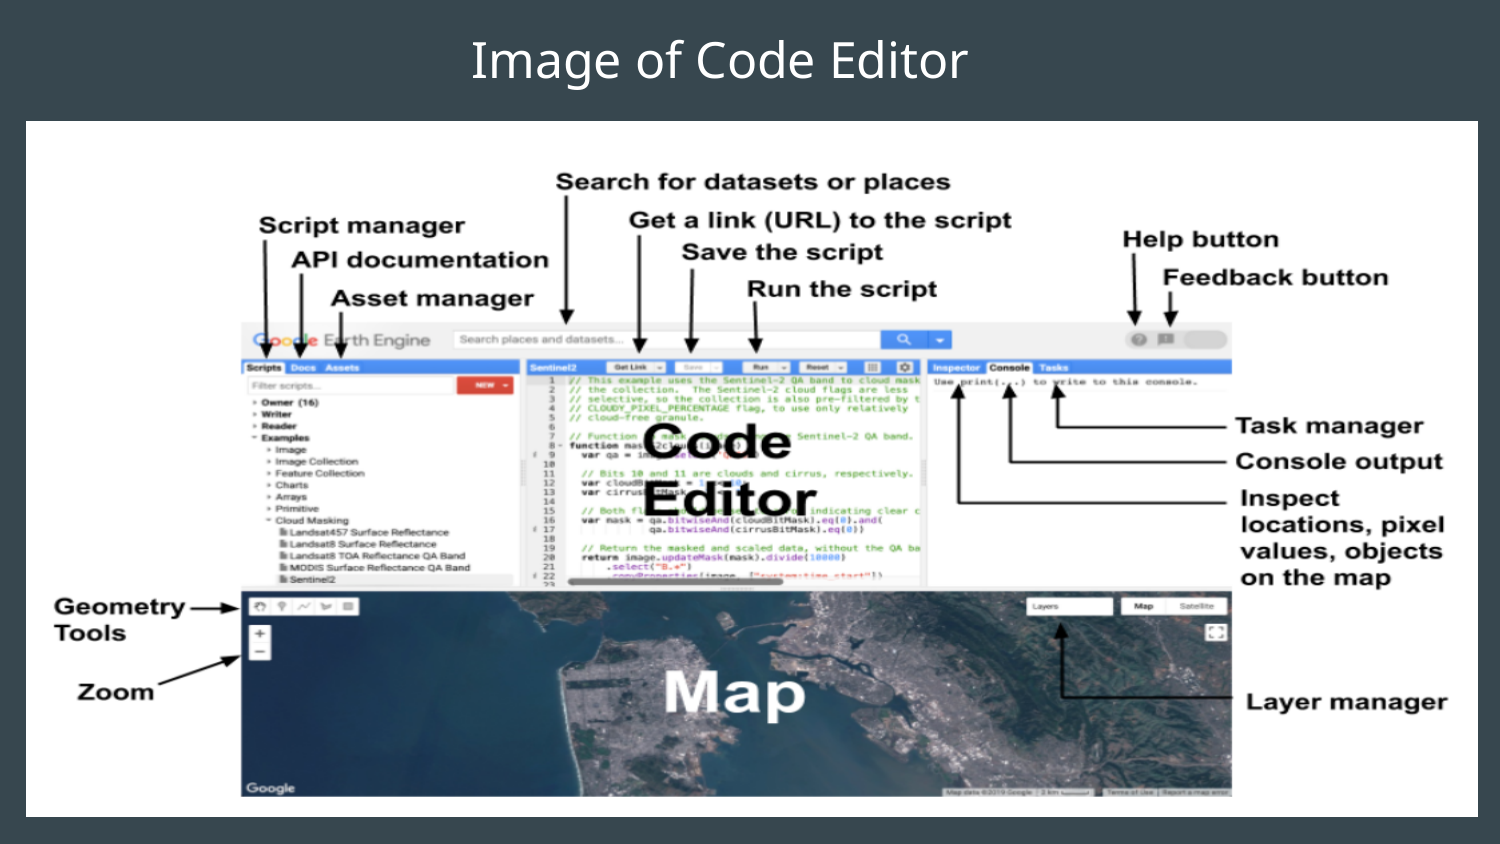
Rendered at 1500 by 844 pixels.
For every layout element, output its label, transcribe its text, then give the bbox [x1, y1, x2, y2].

picture [26, 121, 1478, 818]
text_box Image of Code Editor [199, 13, 1243, 120]
